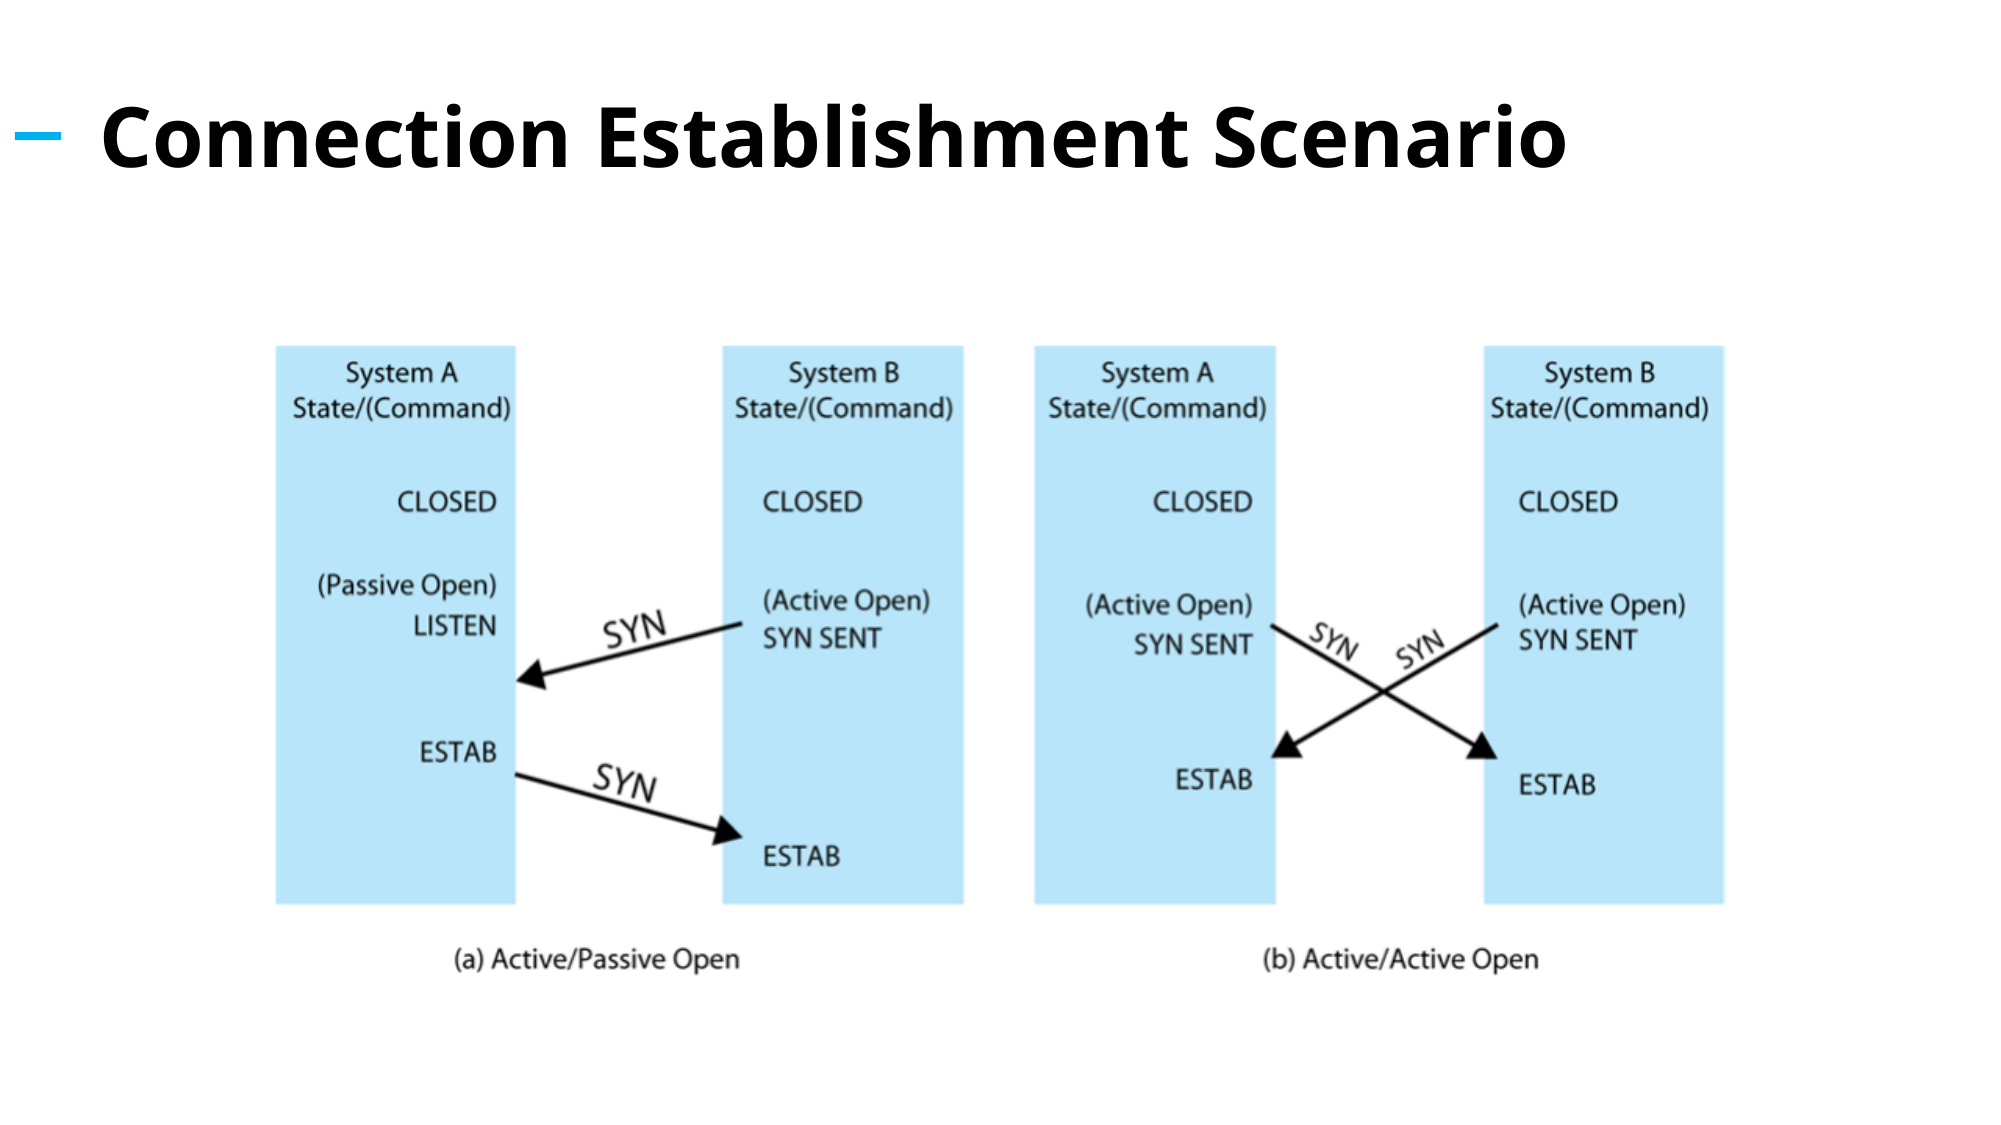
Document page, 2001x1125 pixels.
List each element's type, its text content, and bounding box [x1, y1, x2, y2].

title Connection Establishment Scenario [84, 31, 1916, 249]
text_box [14, 131, 62, 141]
picture [263, 307, 1737, 979]
